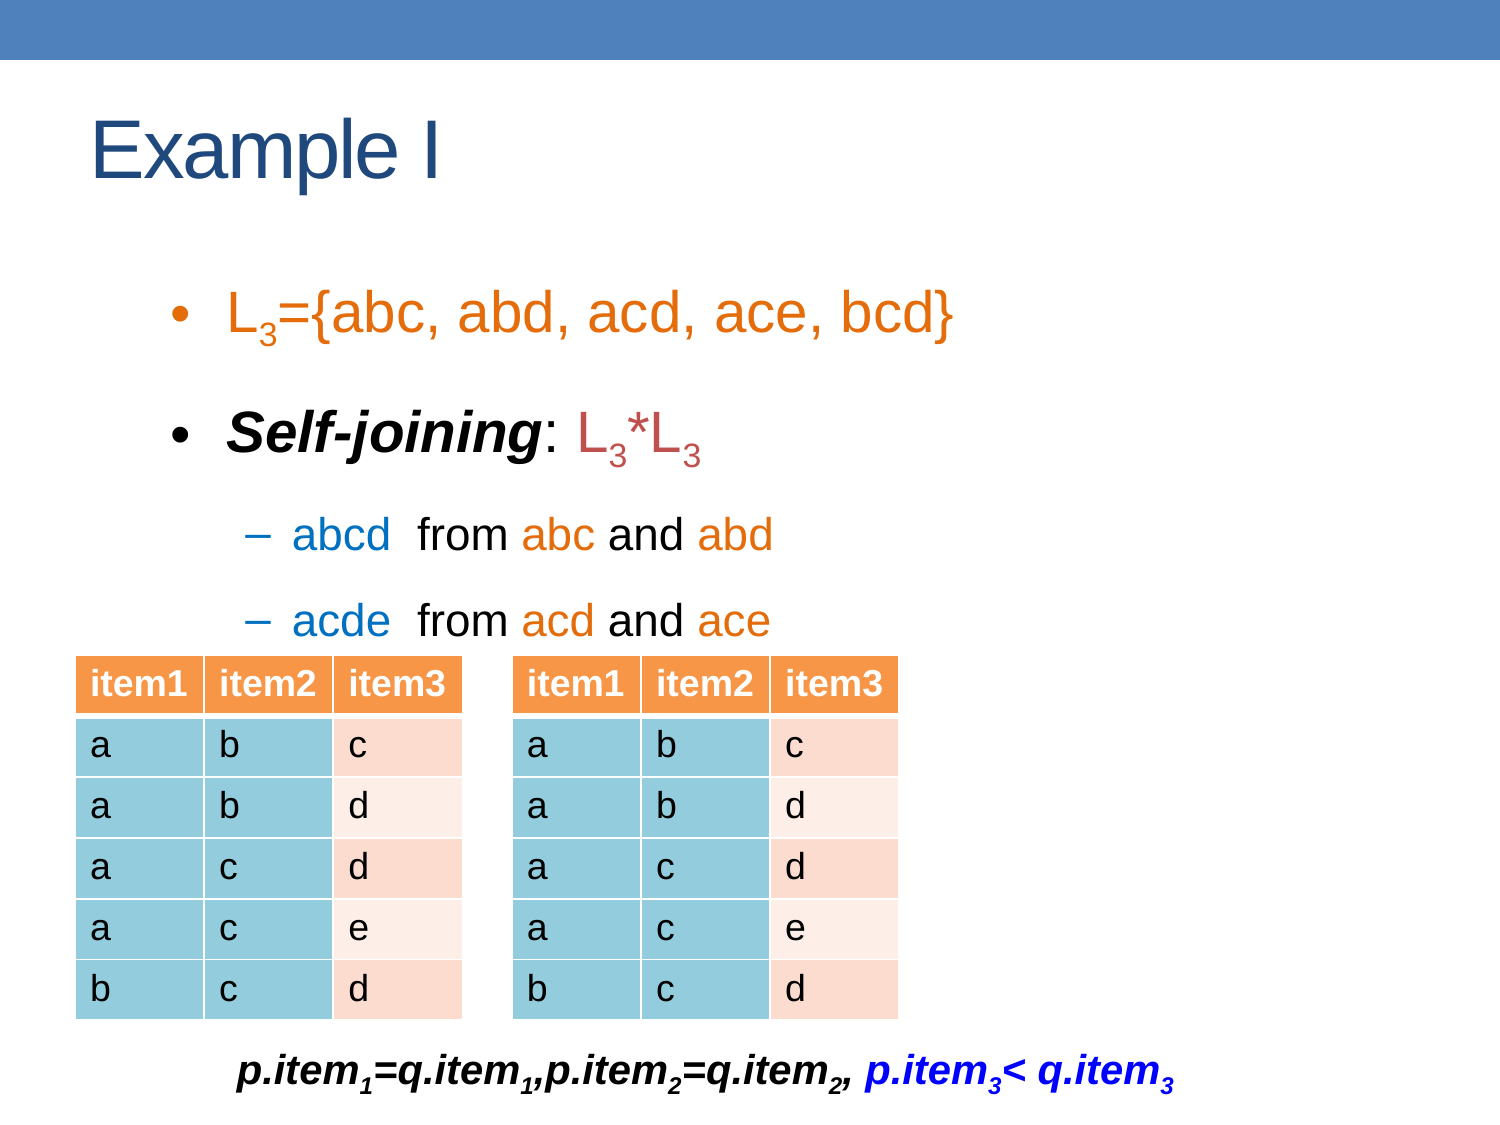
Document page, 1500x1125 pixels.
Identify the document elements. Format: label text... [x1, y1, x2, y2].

table_cell d [771, 960, 898, 1019]
table_header item2 [205, 656, 332, 713]
table_cell d [334, 960, 462, 1019]
table_header item3 [771, 656, 898, 713]
table_header item1 [513, 656, 640, 713]
table_cell b [513, 960, 640, 1019]
table_cell b [642, 719, 769, 776]
table_cell c [771, 719, 898, 776]
text_box p.item1=q.item1,p.item2=q.item2, p.item3< q.item3 [222, 1035, 1189, 1107]
table_cell d [334, 778, 462, 837]
table_cell b [76, 960, 203, 1019]
table_cell c [334, 719, 462, 776]
table_header item3 [334, 656, 462, 713]
table_cell b [205, 778, 332, 837]
table_cell c [642, 900, 769, 959]
table_cell a [513, 900, 640, 959]
table_cell a [76, 719, 203, 776]
table_cell a [76, 839, 203, 898]
table_cell a [513, 719, 640, 776]
table_cell b [642, 778, 769, 837]
table_cell c [205, 839, 332, 898]
table_cell c [642, 839, 769, 898]
table_cell c [205, 900, 332, 959]
text_box L3={abc, abd, acd, ace, bcd} Self-joining: L3*L3 abcd from abc and abd acde from acd and ace [155, 250, 1256, 1068]
table_header item2 [642, 656, 769, 713]
table_cell c [642, 960, 769, 1019]
table_cell d [771, 778, 898, 837]
table_cell d [771, 839, 898, 898]
table_cell a [76, 900, 203, 959]
table_cell e [771, 900, 898, 959]
table_cell e [334, 900, 462, 959]
text_box Example I [74, 87, 1425, 250]
table_cell b [205, 719, 332, 776]
table_cell a [76, 778, 203, 837]
table_cell c [205, 960, 332, 1019]
table_cell a [513, 778, 640, 837]
table_cell a [513, 839, 640, 898]
table_cell d [334, 839, 462, 898]
table_header item1 [76, 656, 203, 713]
